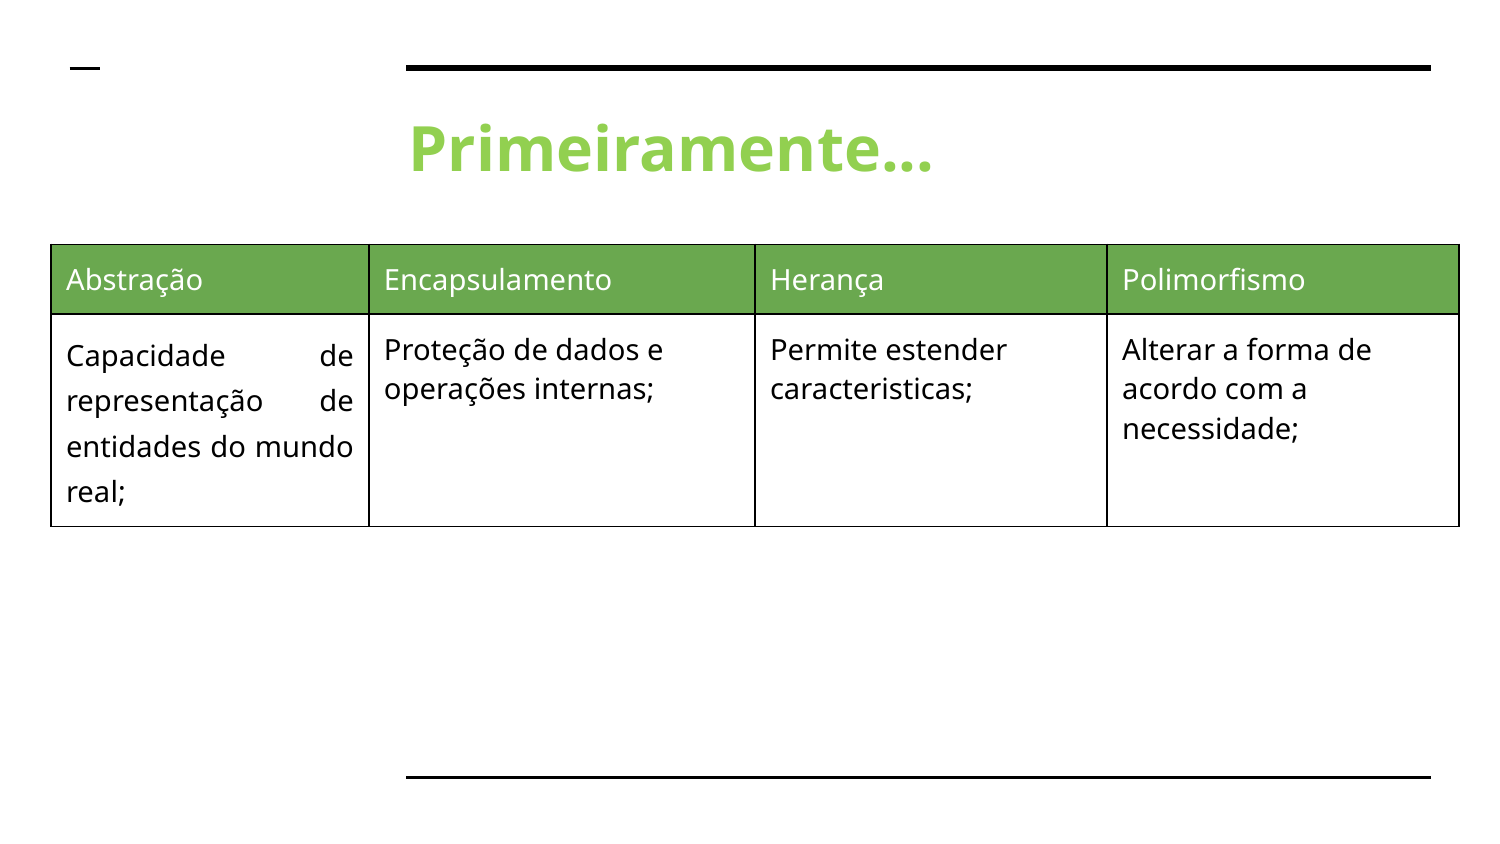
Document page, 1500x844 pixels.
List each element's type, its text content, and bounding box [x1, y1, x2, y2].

table_header Polimorfismo [1108, 245, 1458, 313]
table_header Herança [756, 245, 1106, 313]
table_cell Permite estender caracteristicas; [756, 315, 1106, 526]
table_cell Capacidade de representação de entidades do mundo real; [52, 315, 368, 526]
table_cell Proteção de dados e operações internas; [370, 315, 754, 526]
title Primeiramente... [393, 94, 1431, 199]
table_header Encapsulamento [370, 245, 754, 313]
table_cell Alterar a forma de acordo com a necessidade; [1108, 315, 1458, 526]
table_header Abstração [52, 245, 368, 313]
